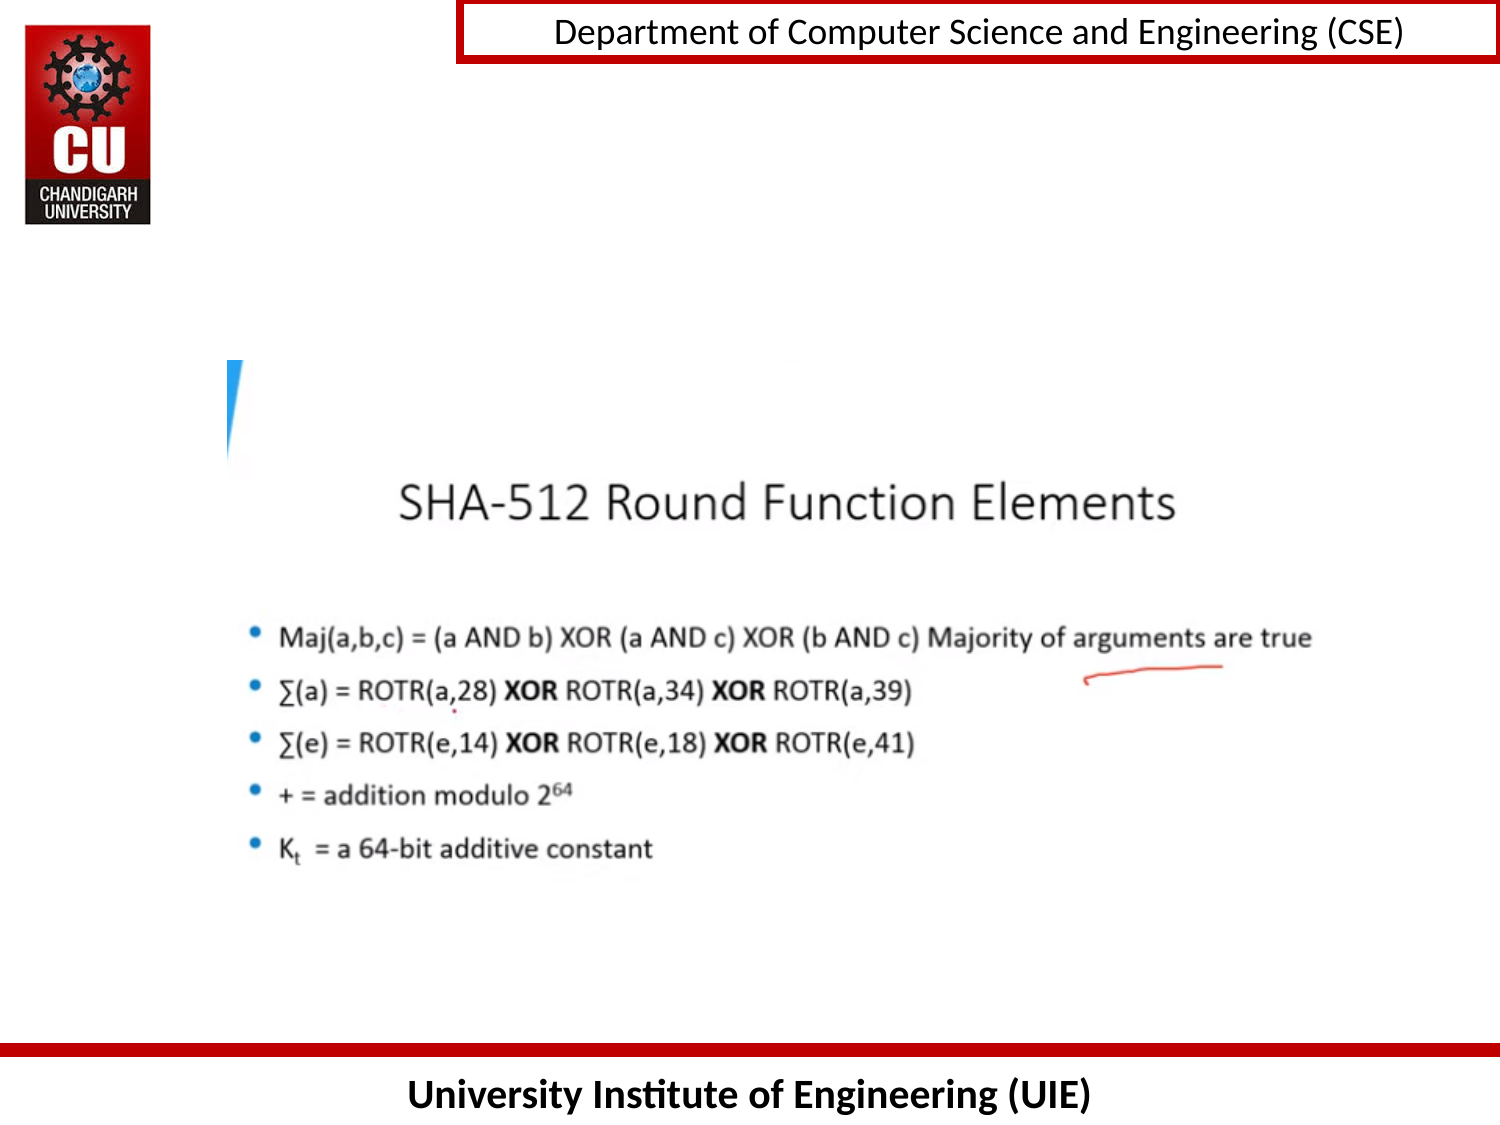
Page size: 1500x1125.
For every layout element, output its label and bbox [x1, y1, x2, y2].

list [227, 359, 1386, 953]
picture [24, 24, 151, 225]
